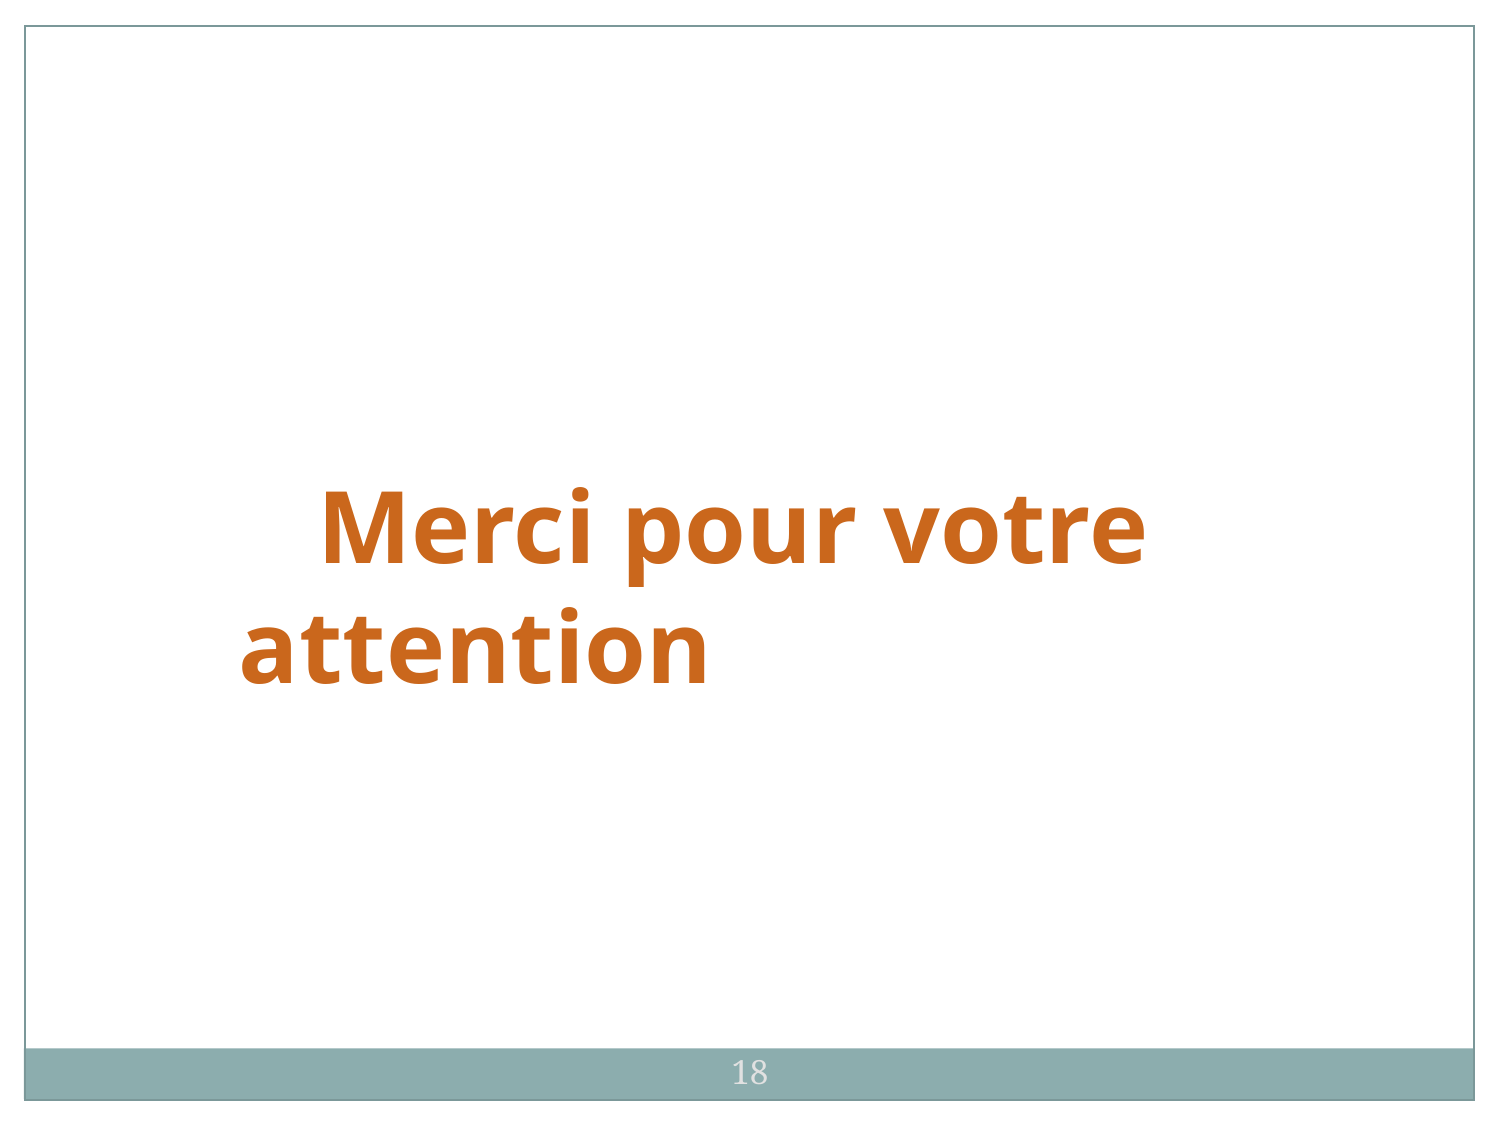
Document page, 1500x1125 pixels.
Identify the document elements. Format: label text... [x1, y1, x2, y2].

text_box Merci pour votre attention [224, 456, 1276, 831]
slide_number 18 [699, 1037, 800, 1110]
